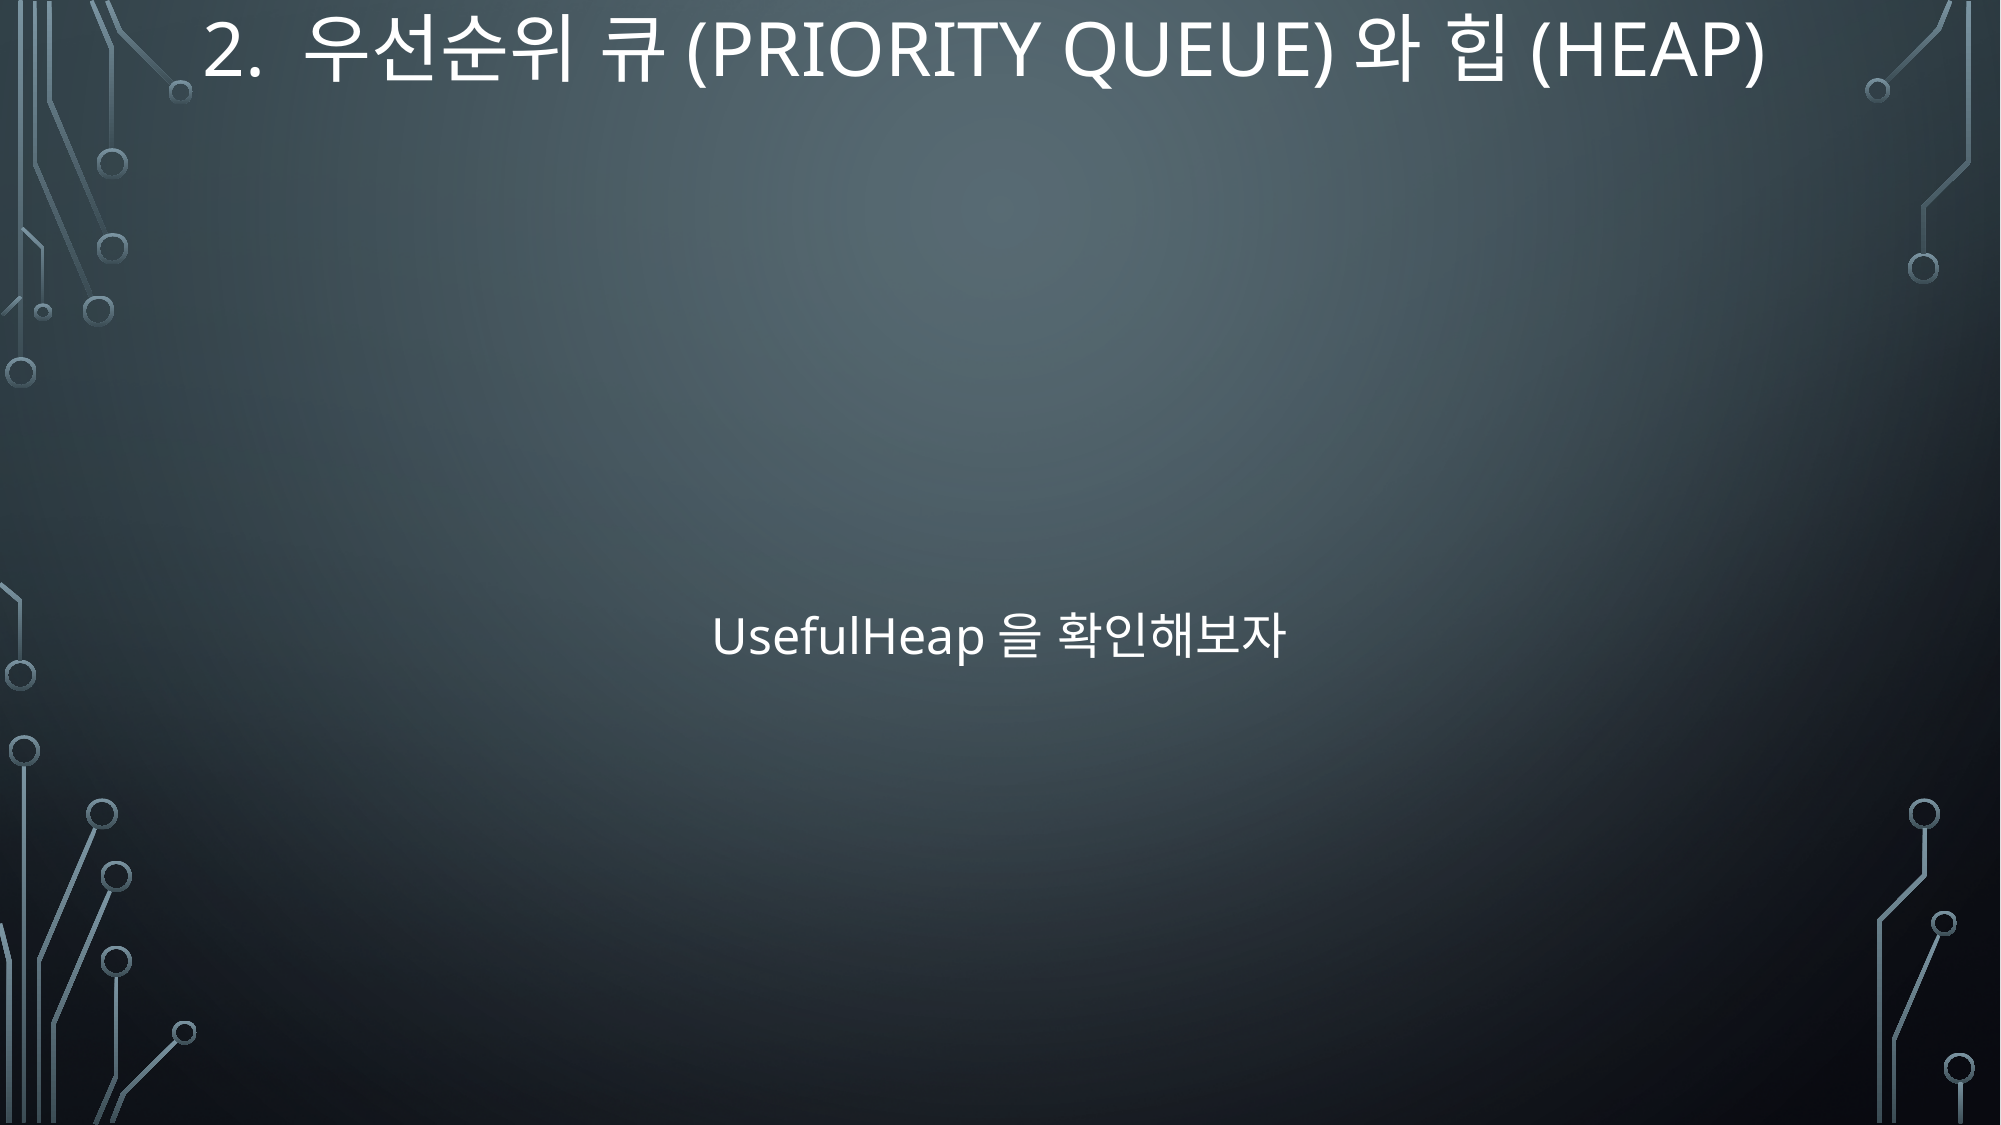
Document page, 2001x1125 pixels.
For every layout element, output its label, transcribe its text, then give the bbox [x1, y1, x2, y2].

title 2. 우선순위 큐(priority queue)와 힙(heap) [187, 0, 1813, 106]
text_box UsefulHeap을 확인해보자 [697, 597, 1303, 672]
